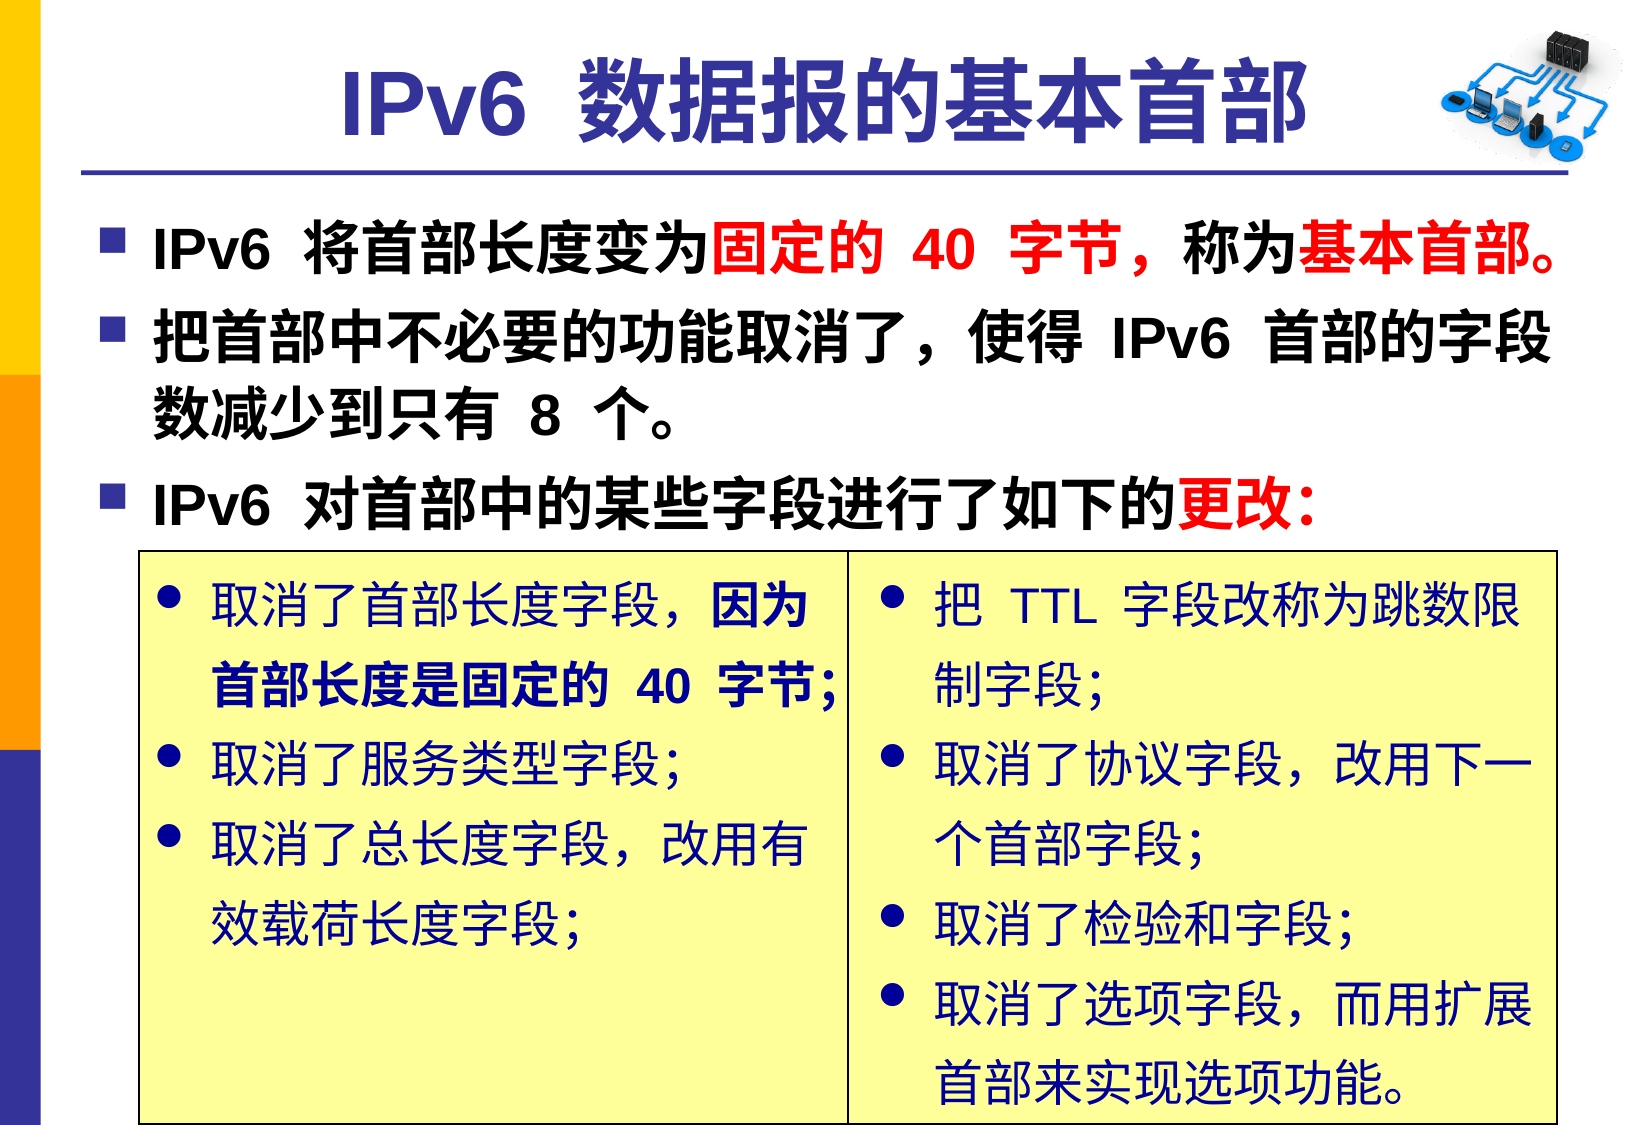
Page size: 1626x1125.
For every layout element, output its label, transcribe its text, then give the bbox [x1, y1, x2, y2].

title IPv6 数据报的基本首部 [81, 30, 1569, 161]
table_header 把 TTL 字段改称为跳数限制字段； 取消了协议字段，改用下一个首部字段； 取消了检验和字段； 取消了选项字段，而用扩展首部来实现选项功能。 [849, 552, 1556, 1123]
picture [1438, 30, 1624, 165]
table_header 取消了首部长度字段，因为首部长度是固定的 40 字节； 取消了服务类型字段； 取消了总长度字段，改用有效载荷长度字段； [140, 552, 847, 1123]
list IPv6 将首部长度变为固定的 40 字节，称为基本首部。 把首部中不必要的功能取消了，使得 IPv6 首部的字段数减少到只有 8 个。 IPv6 对首部中的某些字段进行了如下的更改： [81, 196, 1569, 1006]
